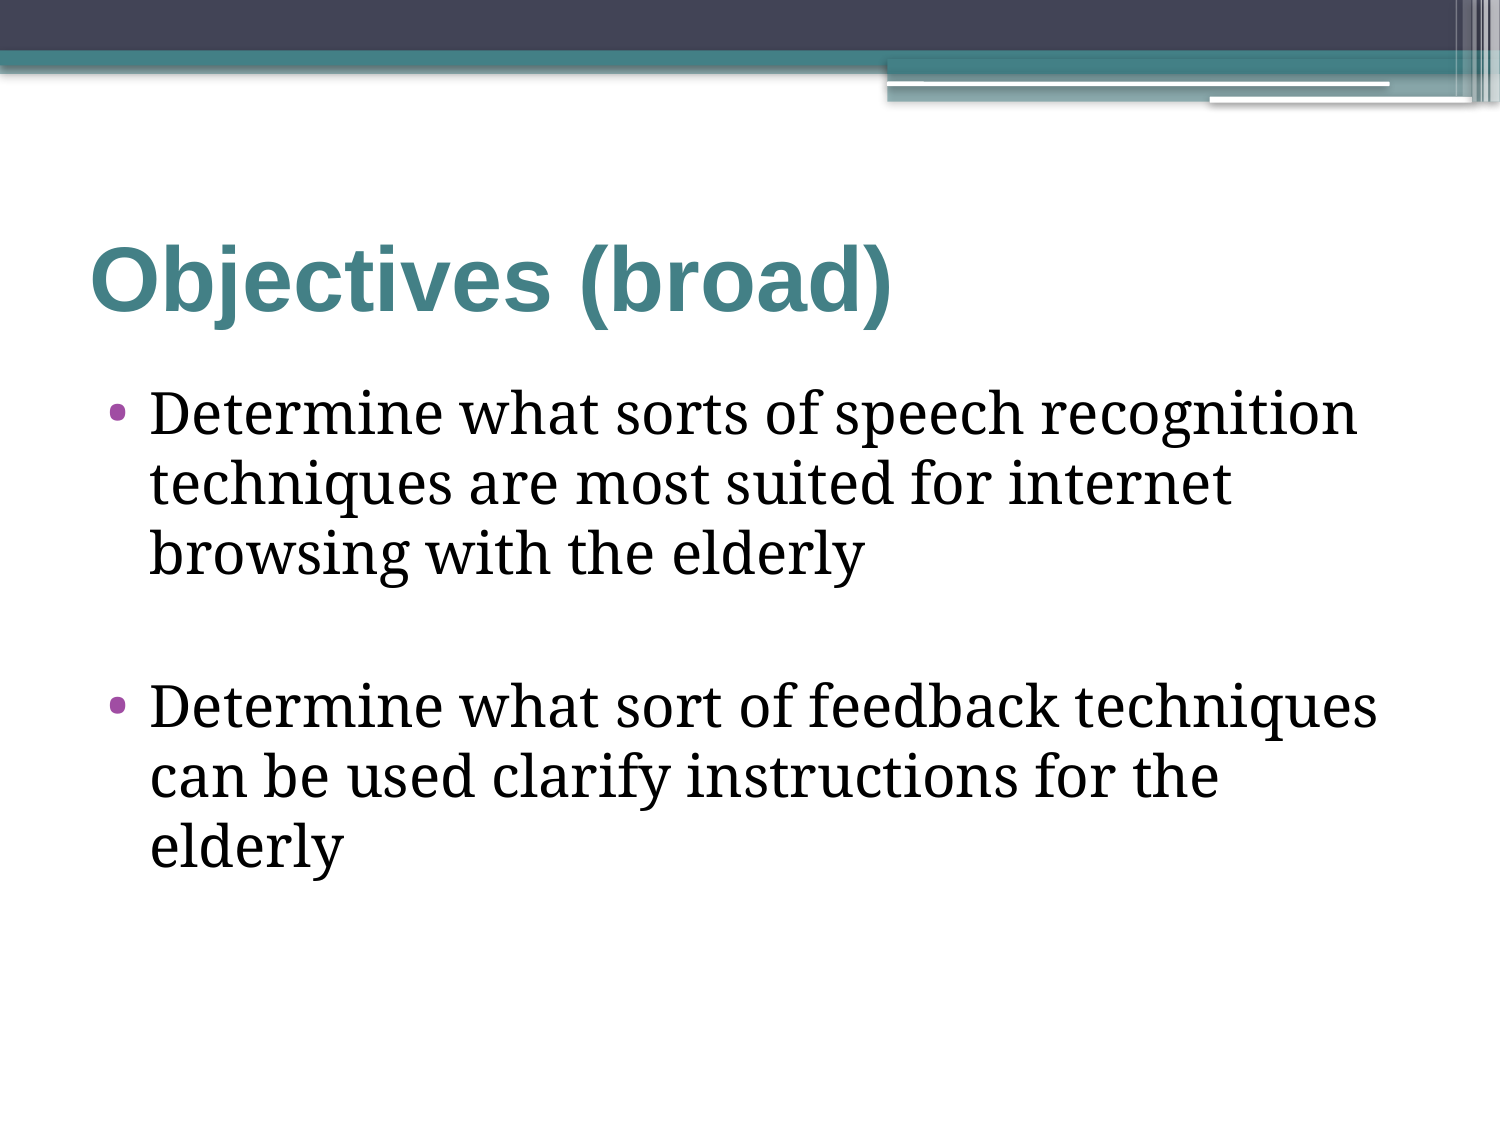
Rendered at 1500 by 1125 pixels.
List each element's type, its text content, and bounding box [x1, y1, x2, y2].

title Objectives (broad) [75, 187, 1425, 363]
list Determine what sorts of speech recognition techniques are most suited for internet browsing with the elderly Determine what sort of feedback techniques can be used clarify instructions for the elderly [75, 368, 1425, 1079]
